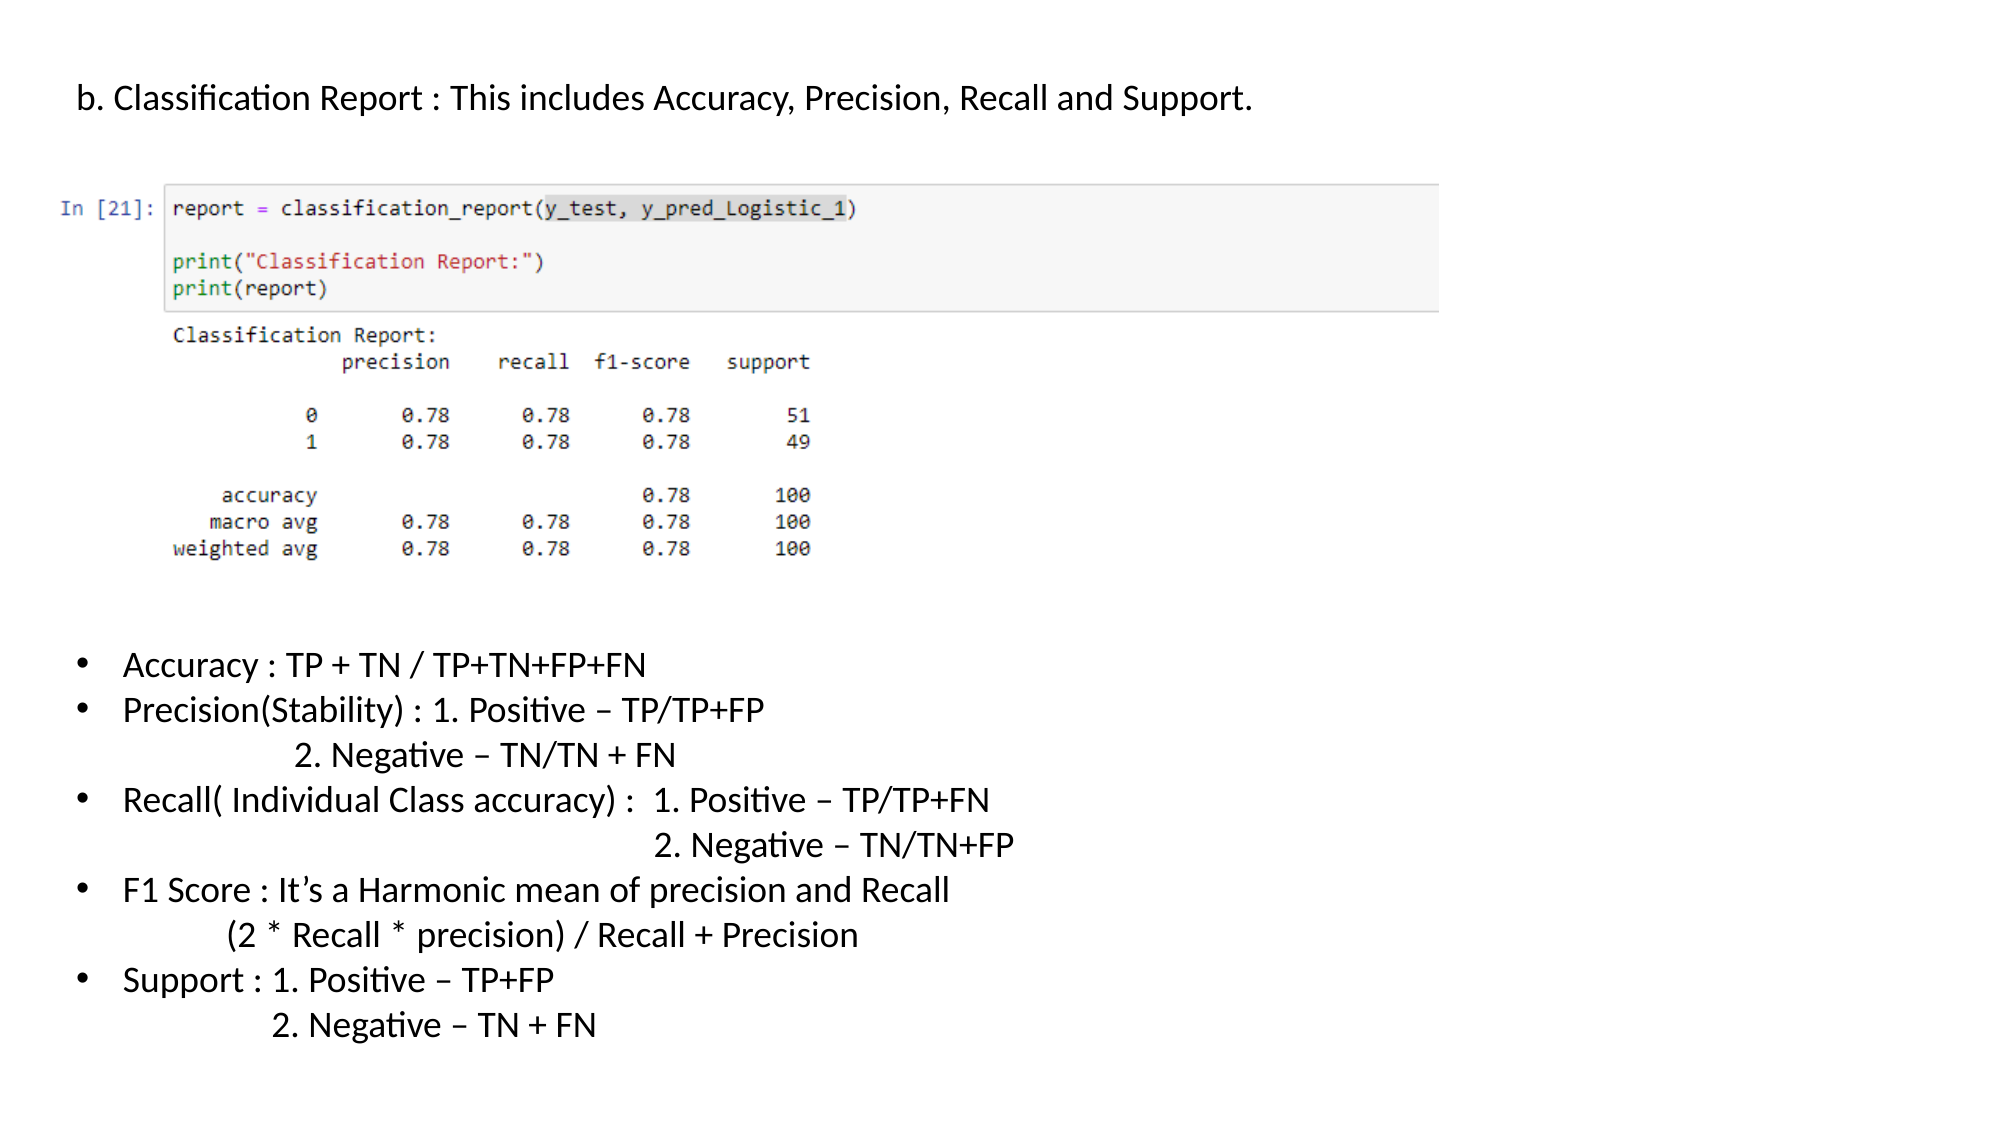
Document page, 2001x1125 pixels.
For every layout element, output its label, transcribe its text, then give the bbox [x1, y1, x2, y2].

text_box Accuracy : TP + TN / TP+TN+FP+FN Precision(Stability) : 1. Positive – TP/TP+FP 2. Negative – TN/TN + FN Recall( Individual Class accuracy) : 1. Positive – TP/TP+FN 2. Negative – TN/TN+FP F1 Score : It’s a Harmonic mean of precision and Recall (2 * Recall * precision) / Recall + Precision Support : 1. Positive – TP+FP 2. Negative – TN + FN [61, 633, 1602, 1053]
picture [0, 170, 1439, 587]
text_box b. Classification Report : This includes Accuracy, Precision, Recall and Support. [61, 65, 1441, 126]
